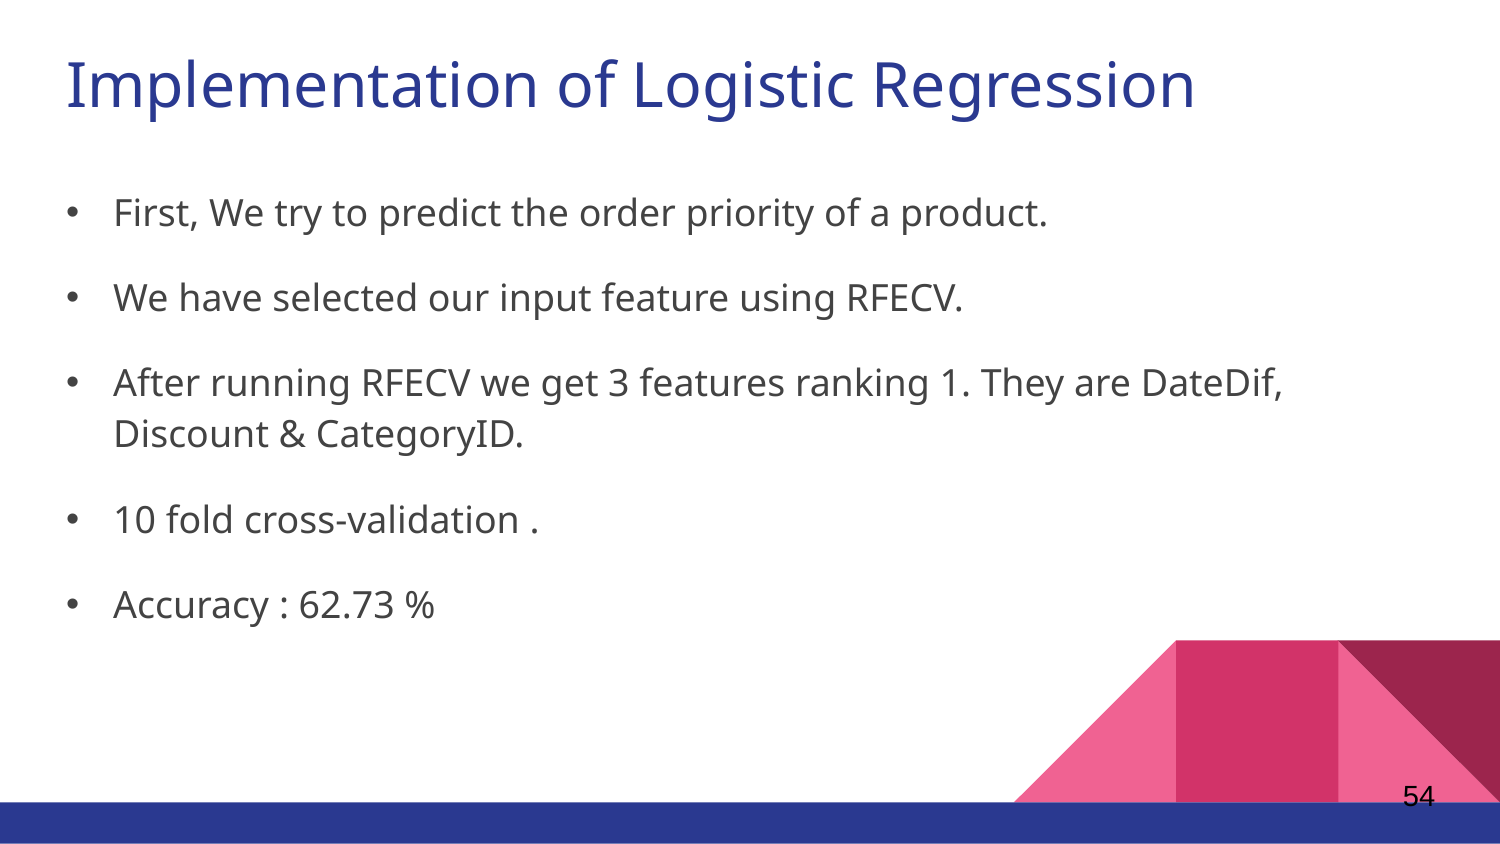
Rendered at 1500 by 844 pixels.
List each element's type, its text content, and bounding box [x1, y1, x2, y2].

list First, We try to predict the order priority of a product. We have selected our input feature using RFECV. After running RFECV we get 3 features ranking 1. They are DateDif, Discount & CategoryID. 10 fold cross-validation . Accuracy : 62.73 % [51, 166, 1449, 789]
slide_number 54 [1387, 762, 1478, 828]
title Implementation of Logistic Regression [51, 30, 1449, 131]
